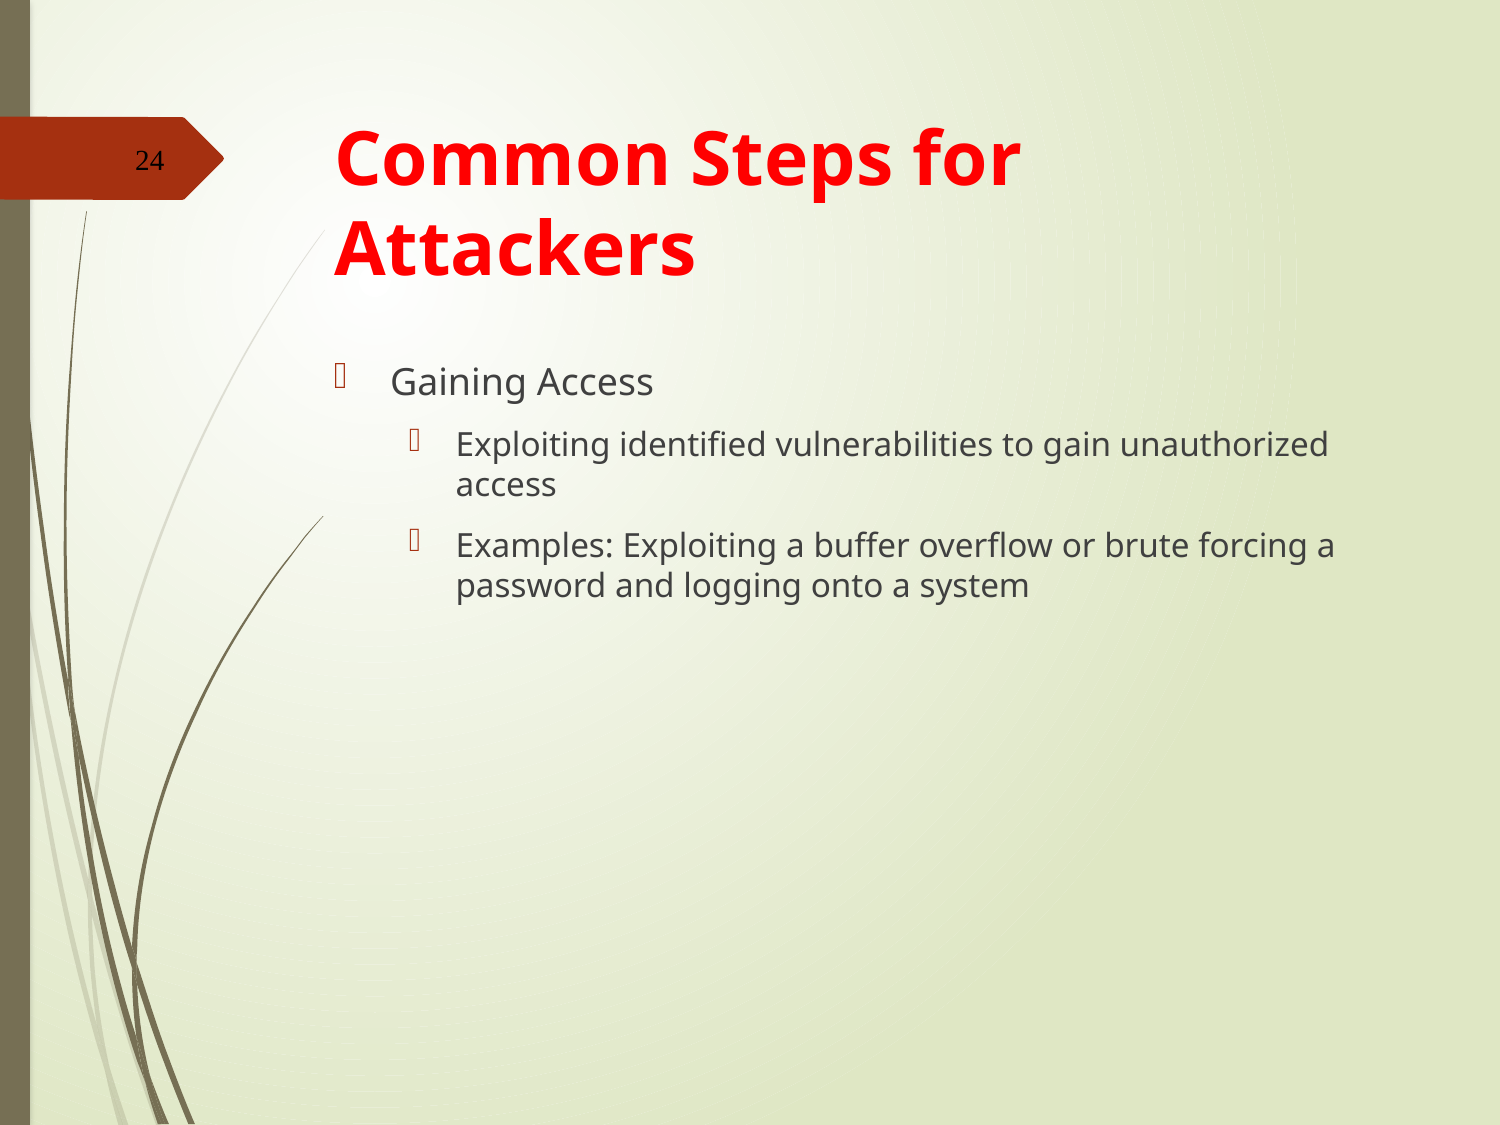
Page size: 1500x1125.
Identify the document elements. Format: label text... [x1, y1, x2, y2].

title Common Steps for Attackers [319, 102, 1400, 313]
slide_number 24 [83, 129, 180, 190]
list Gaining Access Exploiting identified vulnerabilities to gain unauthorized access Examples: Exploiting a buffer overflow or brute forcing a password and logging onto a system [318, 350, 1400, 970]
